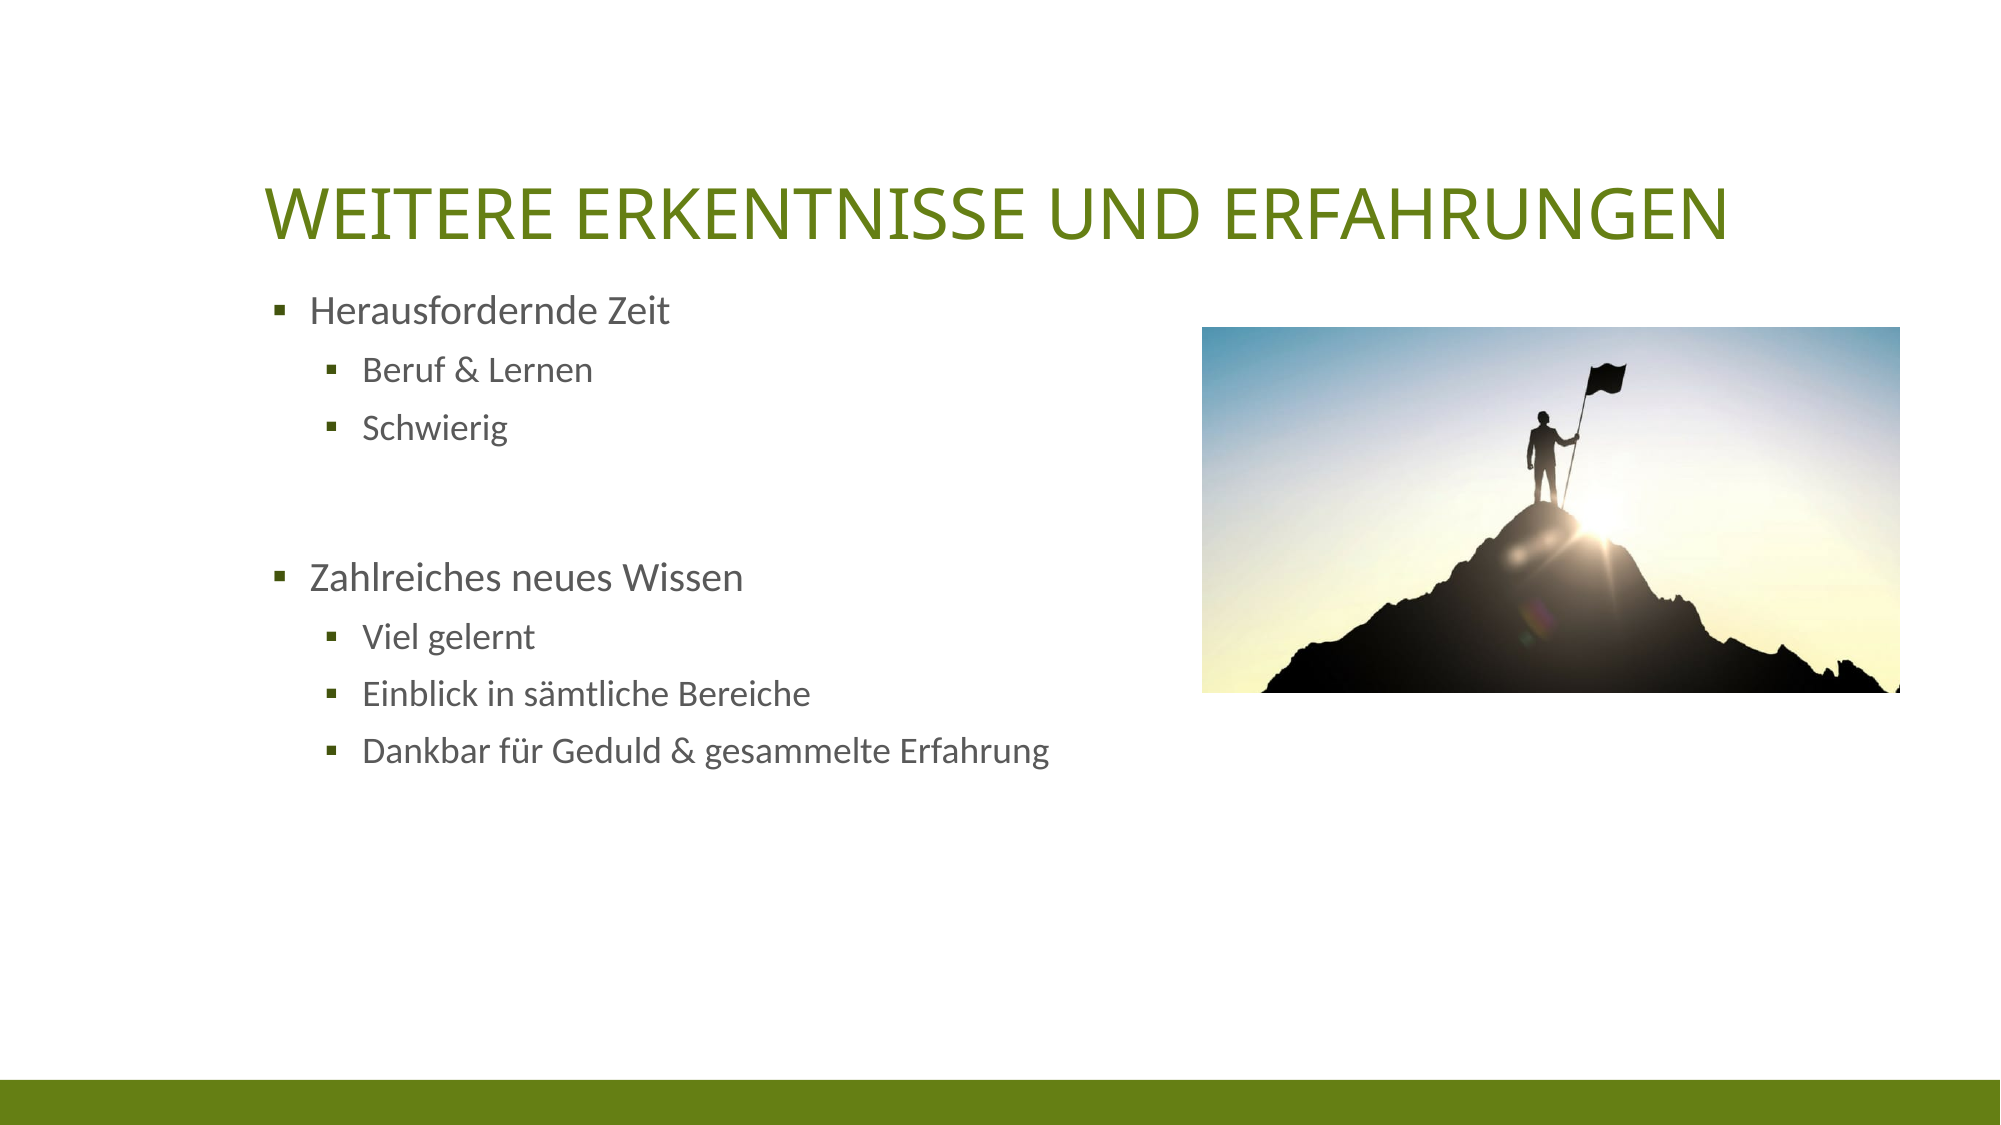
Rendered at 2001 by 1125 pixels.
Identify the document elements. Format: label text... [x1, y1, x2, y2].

picture [1202, 327, 1900, 693]
title Weitere Erkentnisse und Erfahrungen [249, 75, 1750, 263]
list Herausfordernde Zeit Beruf & Lernen Schwierig Zahlreiches neues Wissen Viel gelernt Einblick in sämtliche Bereiche Dankbar für Geduld & gesammelte Erfahrung [249, 281, 1750, 1013]
